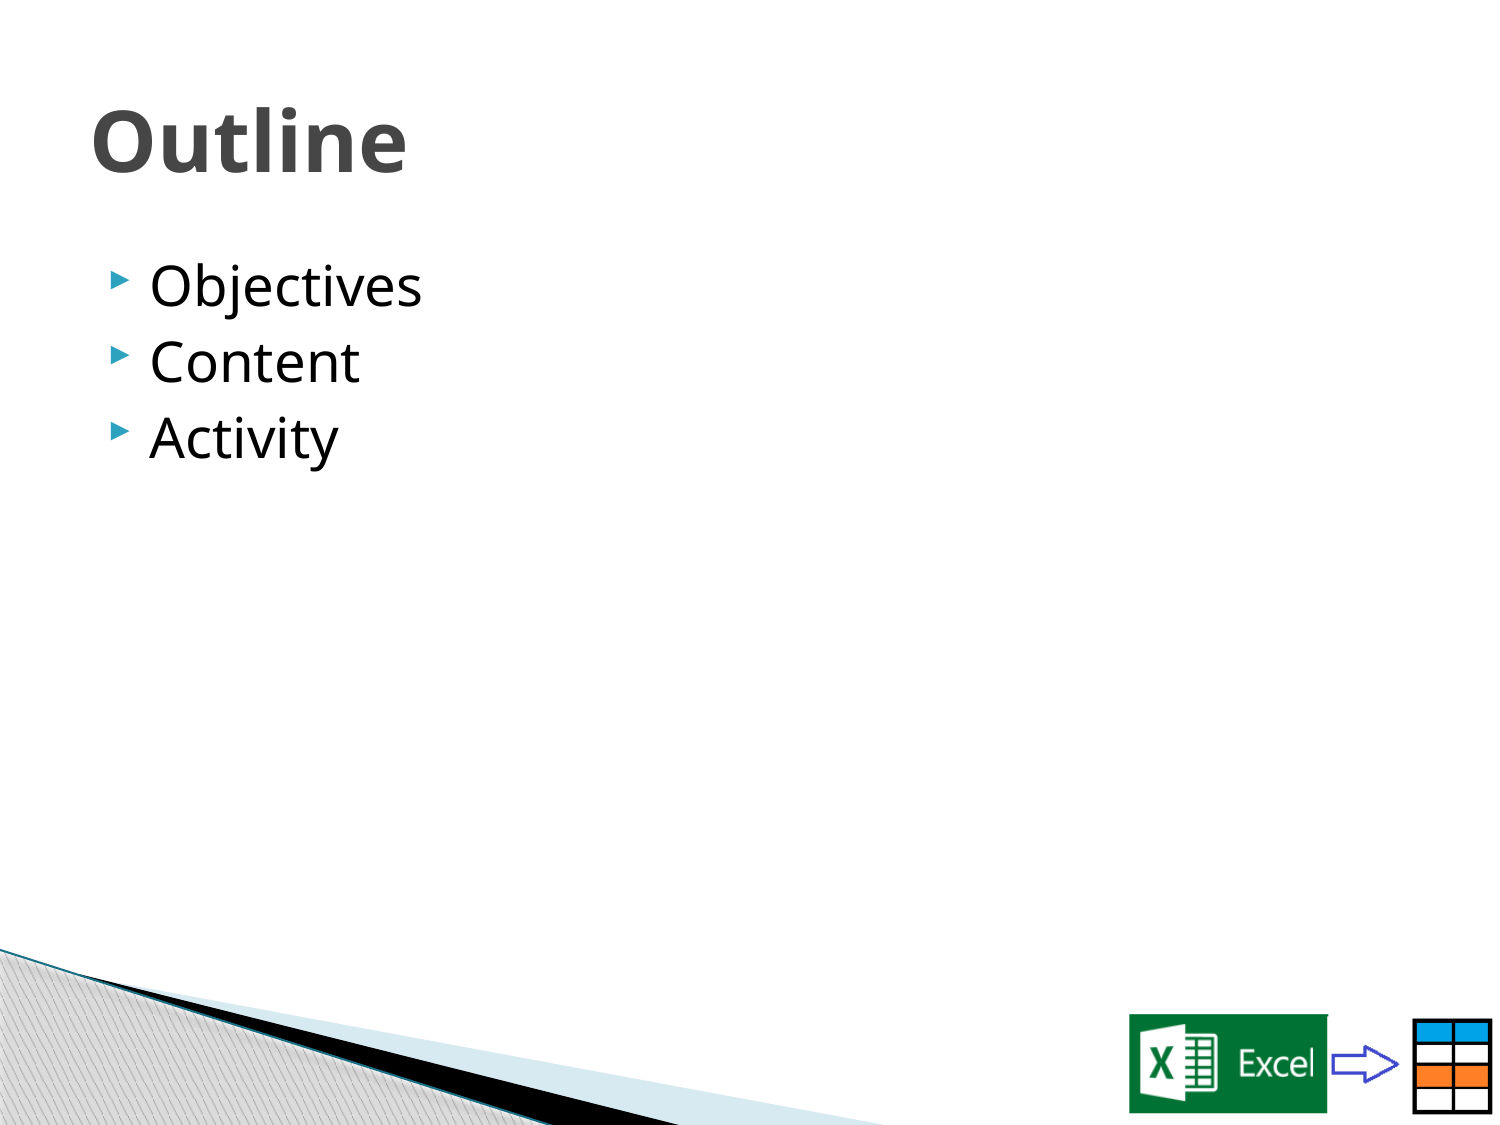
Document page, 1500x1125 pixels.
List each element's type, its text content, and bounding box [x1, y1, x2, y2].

picture [1125, 1012, 1500, 1121]
list Objectives Content Activity [75, 243, 1425, 986]
title Outline [75, 45, 1425, 233]
